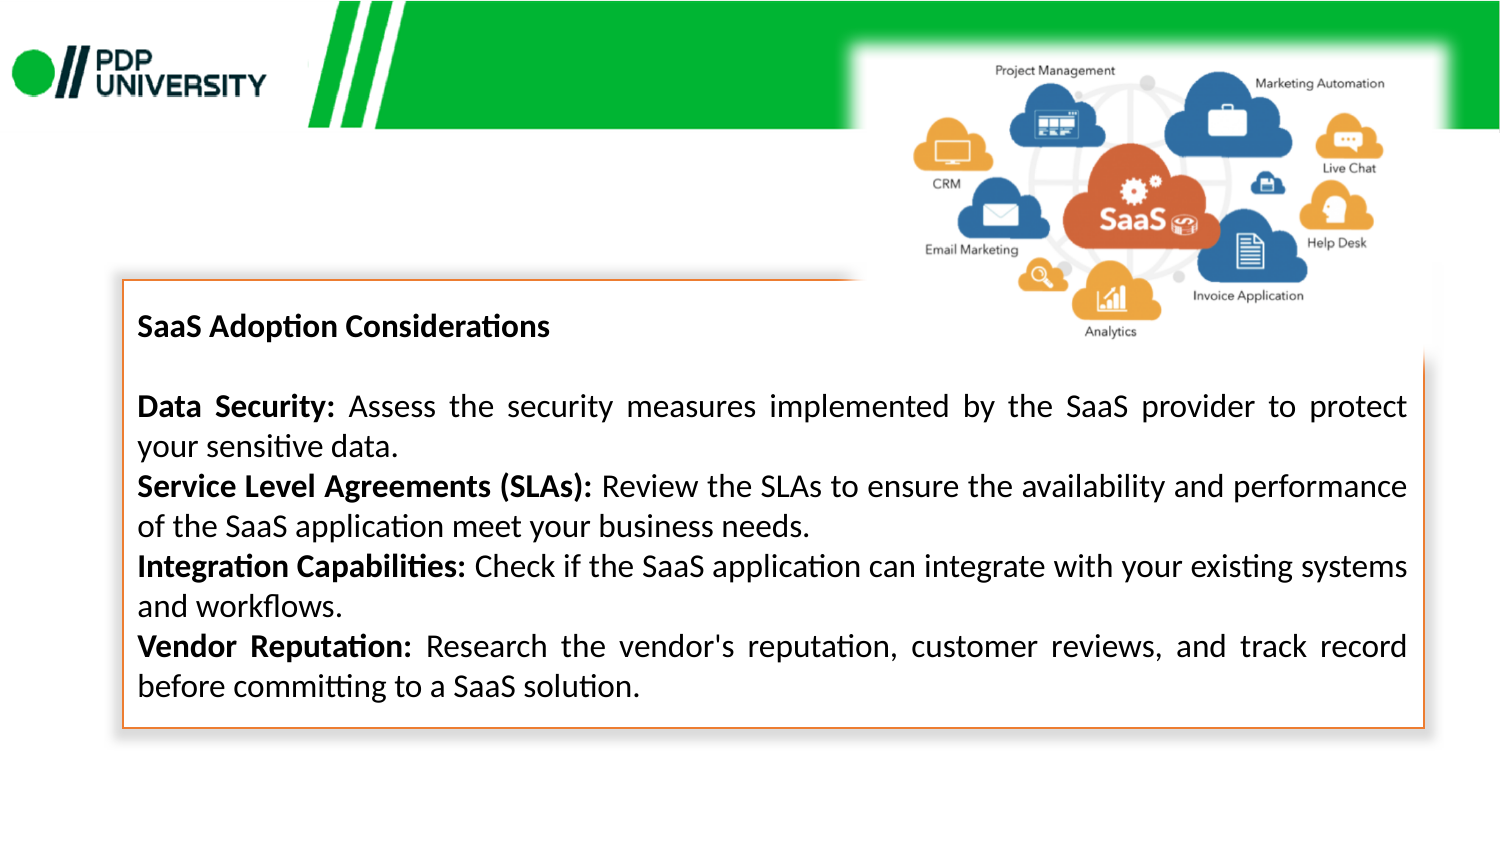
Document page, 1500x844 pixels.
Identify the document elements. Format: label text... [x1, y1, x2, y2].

picture [0, 0, 1500, 379]
text_box SaaS Adoption Considerations Data Security: Assess the security measures implemented by the SaaS provider to protect your sensitive data. Service Level Agreements (SLAs): Review the SLAs to ensure the availability and performance of the SaaS application meet your business needs. Integration Capabilities: Check if the SaaS application can integrate with your existing systems and workflows. Vendor Reputation: Research the vendor's reputation, customer reviews, and track record before committing to a SaaS solution. [122, 279, 1425, 729]
